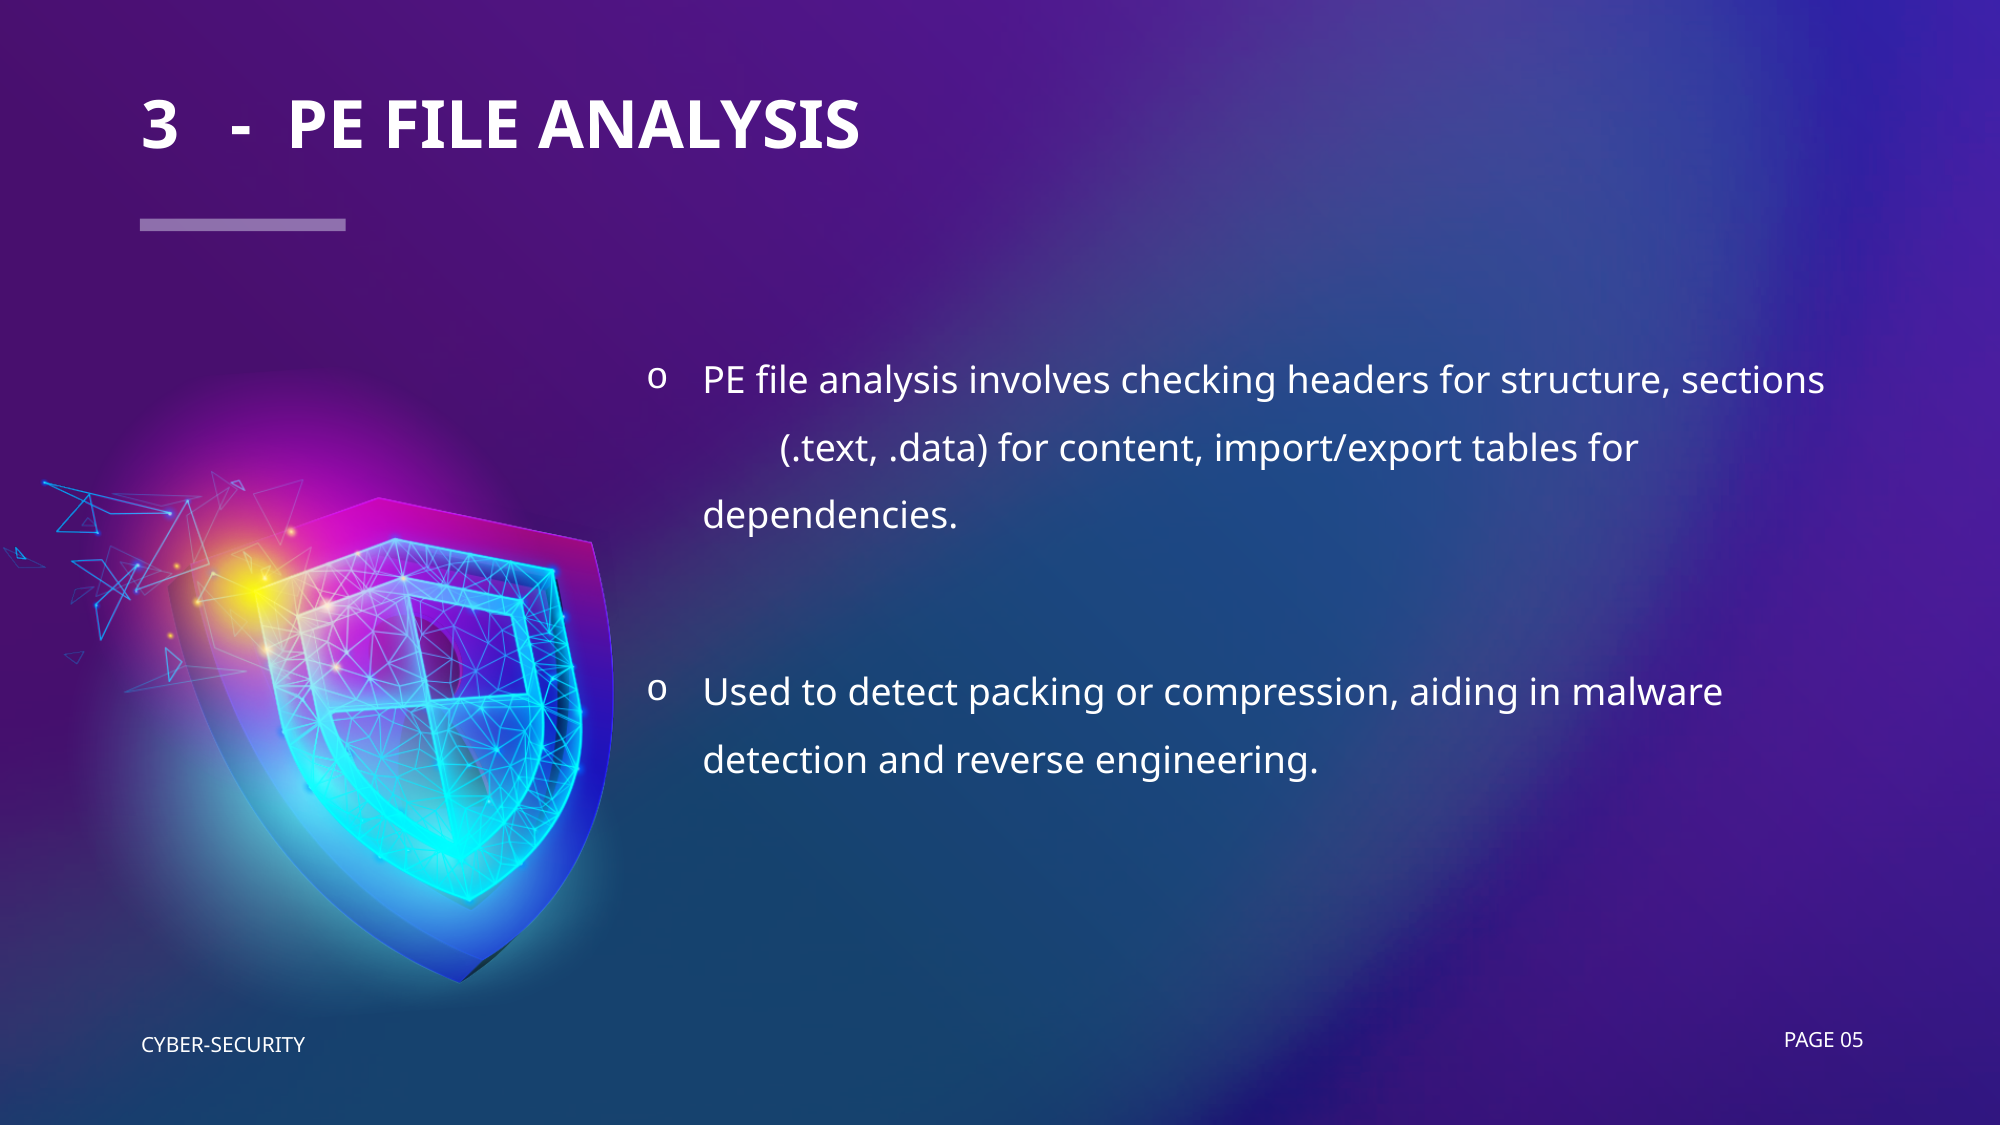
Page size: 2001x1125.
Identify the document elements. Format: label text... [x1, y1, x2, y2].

list PE file analysis involves checking headers for structure, sections (.text, .data) for content, import/export tables for dependencies. Used to detect packing or compression, aiding in malware detection and reverse engineering. [630, 245, 1850, 991]
picture [0, 366, 631, 1020]
slide_number Page 05 [1438, 1014, 1864, 1075]
footer Cyber-Security [125, 1014, 645, 1075]
title 3 - PE File Analysis [125, 72, 1850, 169]
